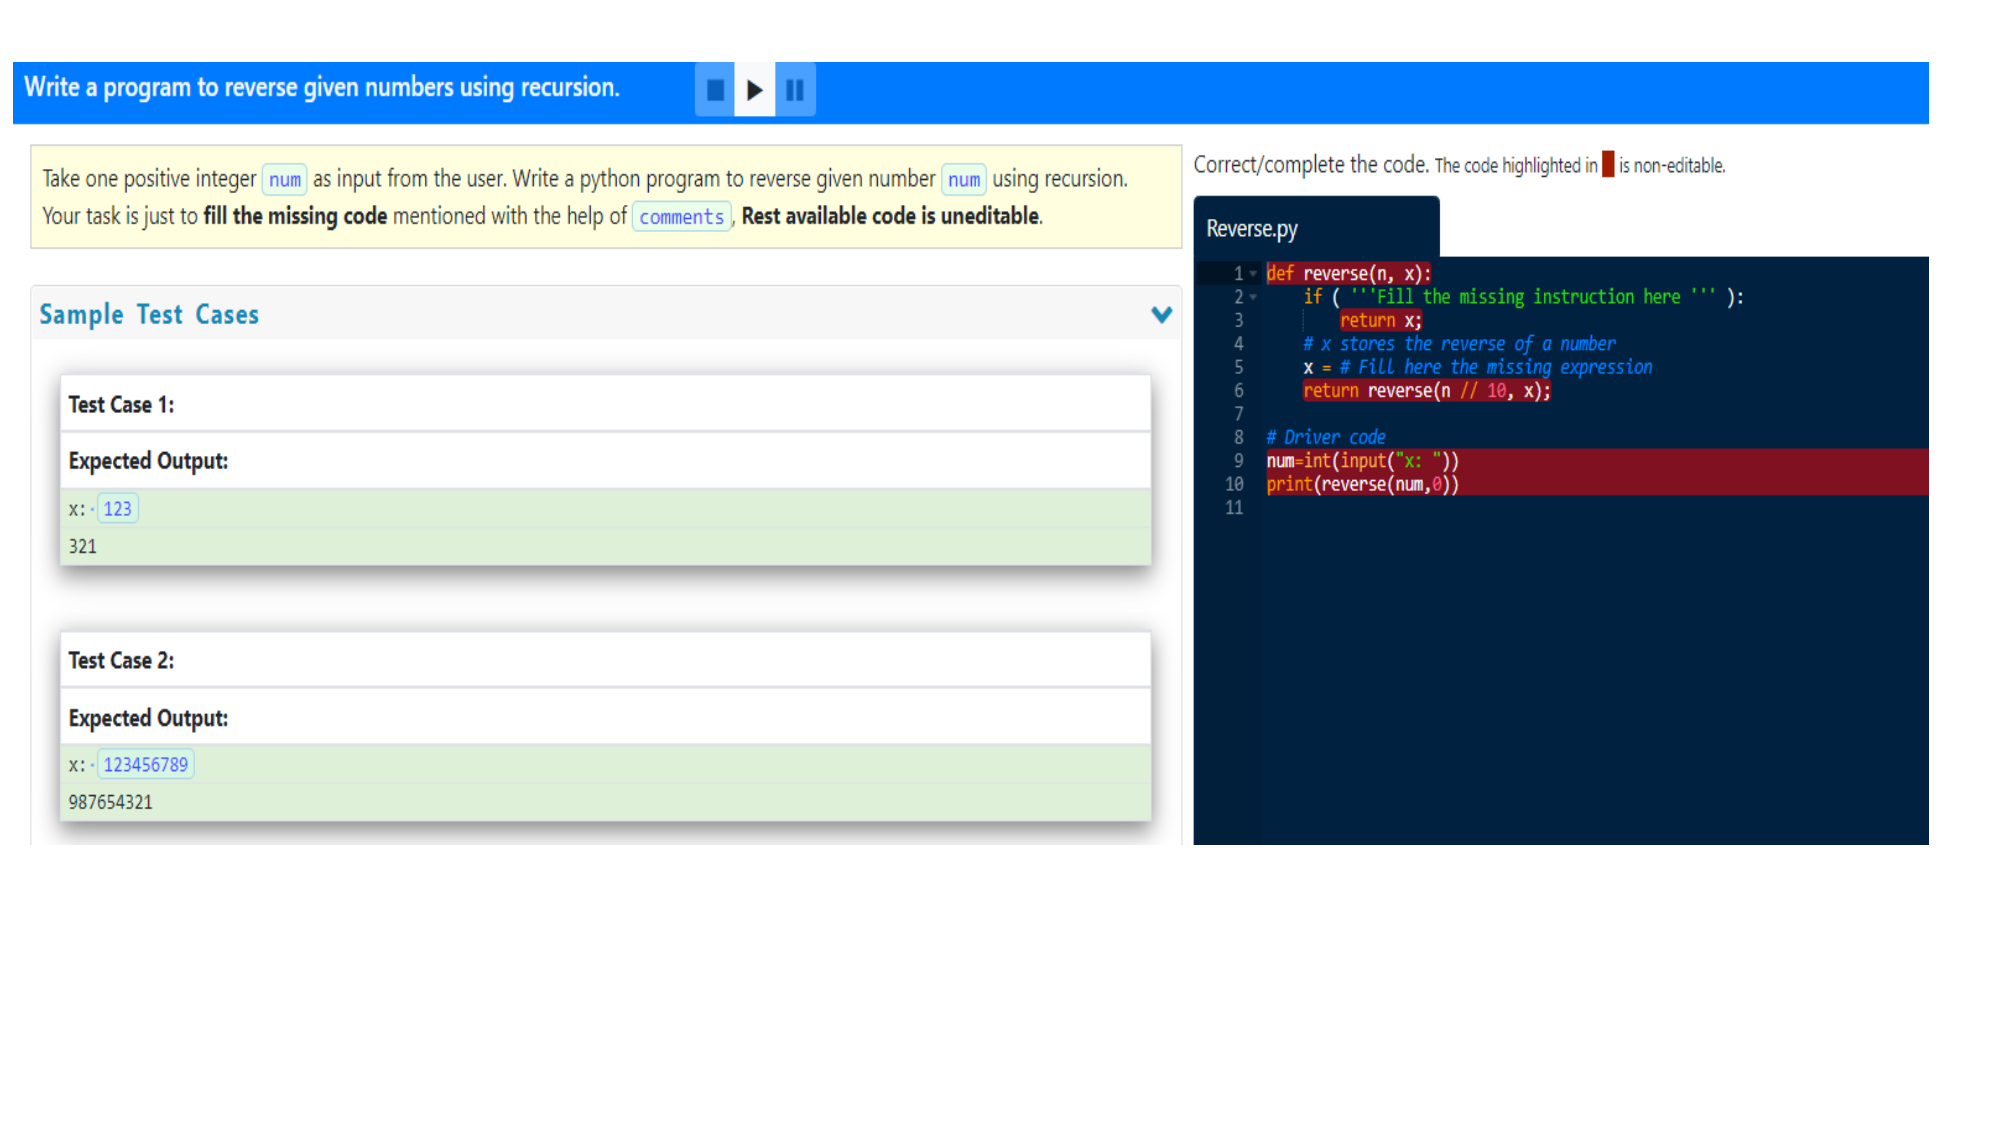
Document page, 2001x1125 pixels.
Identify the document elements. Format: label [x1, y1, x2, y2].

list [13, 62, 1929, 845]
